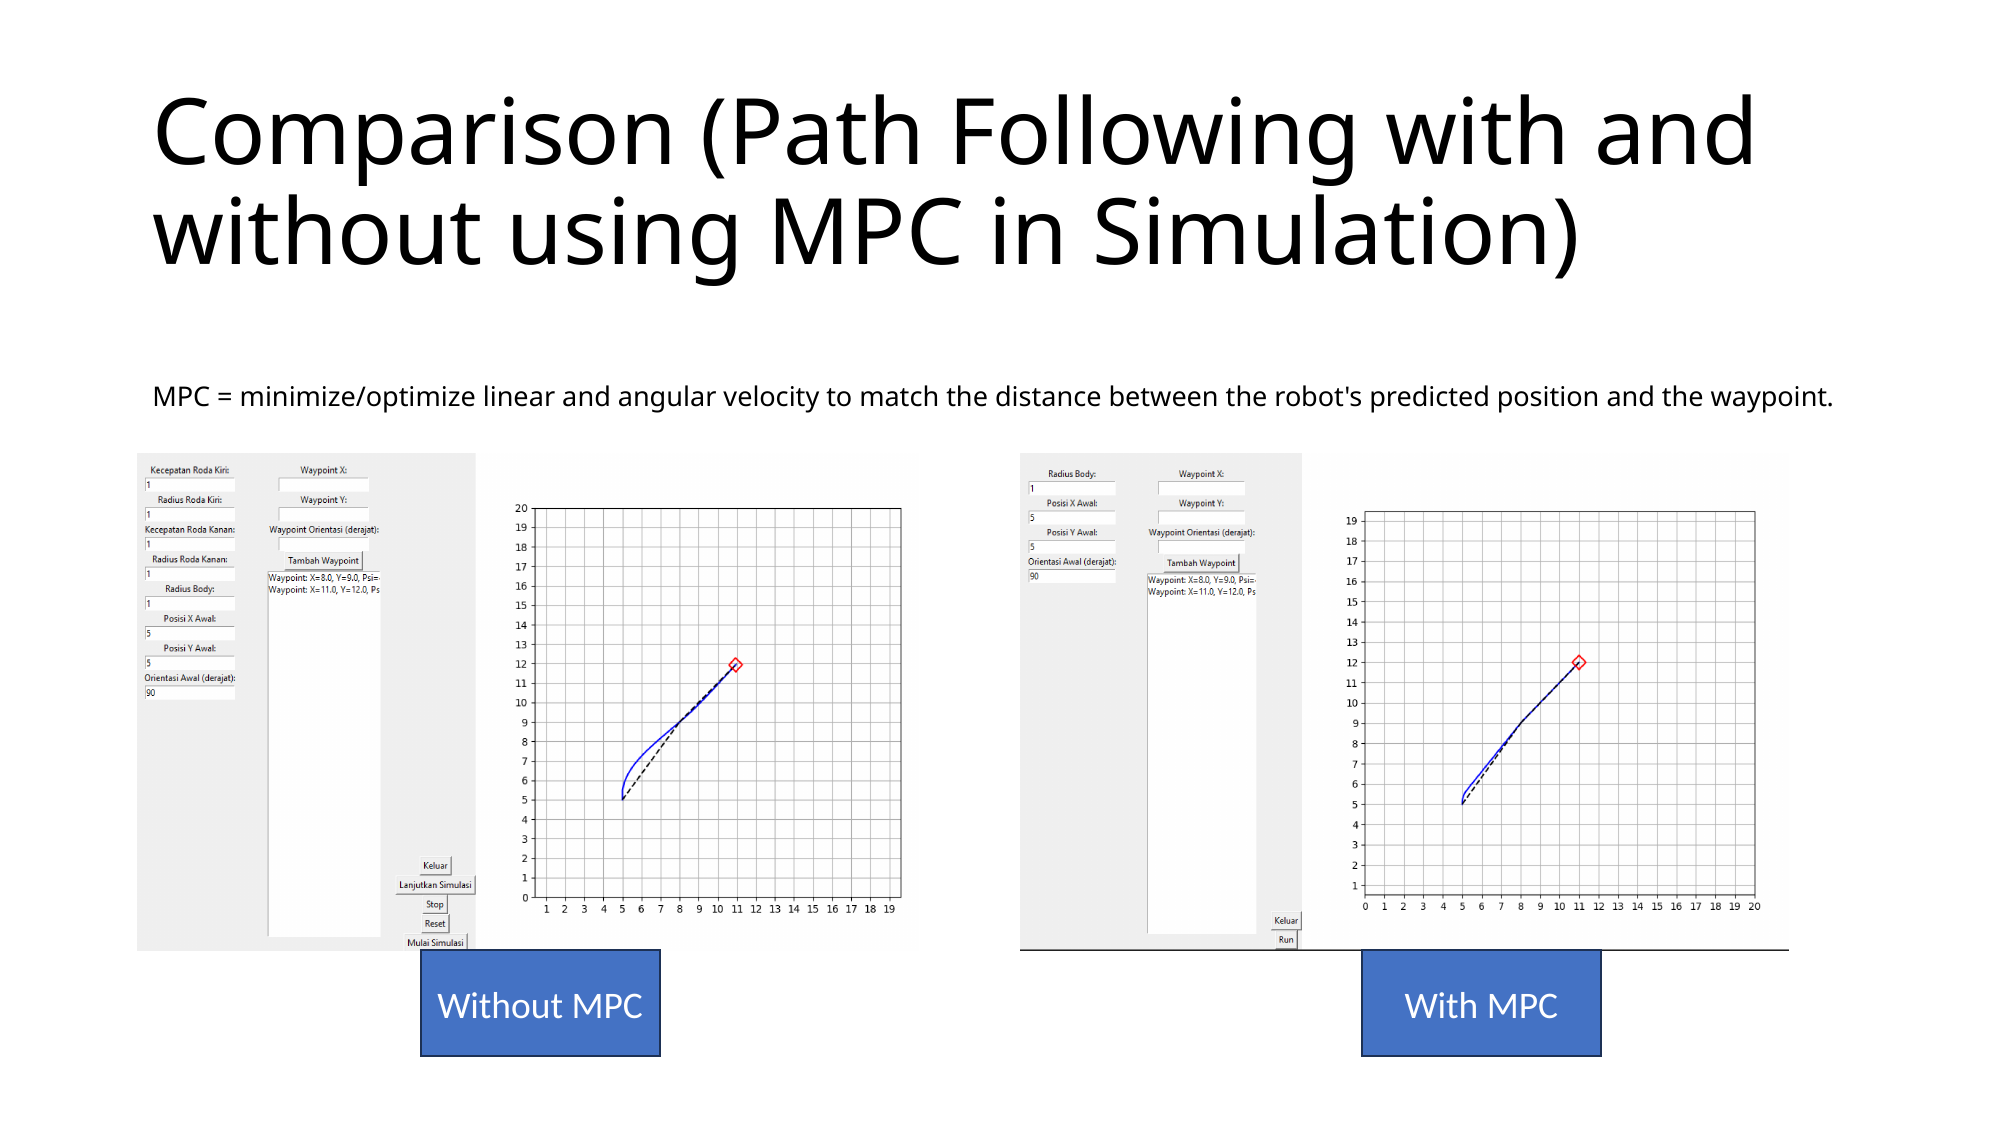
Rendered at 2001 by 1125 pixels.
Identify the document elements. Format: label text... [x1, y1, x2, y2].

picture [1020, 453, 1789, 951]
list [137, 453, 919, 951]
text_box Without MPC [420, 951, 661, 1057]
text_box With MPC [1361, 951, 1602, 1057]
title Comparison (Path Following with and without using MPC in Simulation) MPC = minimize/optimize linear and angular velocity to match the distance between the robot's predicted position and the waypoint. [137, 59, 1863, 439]
